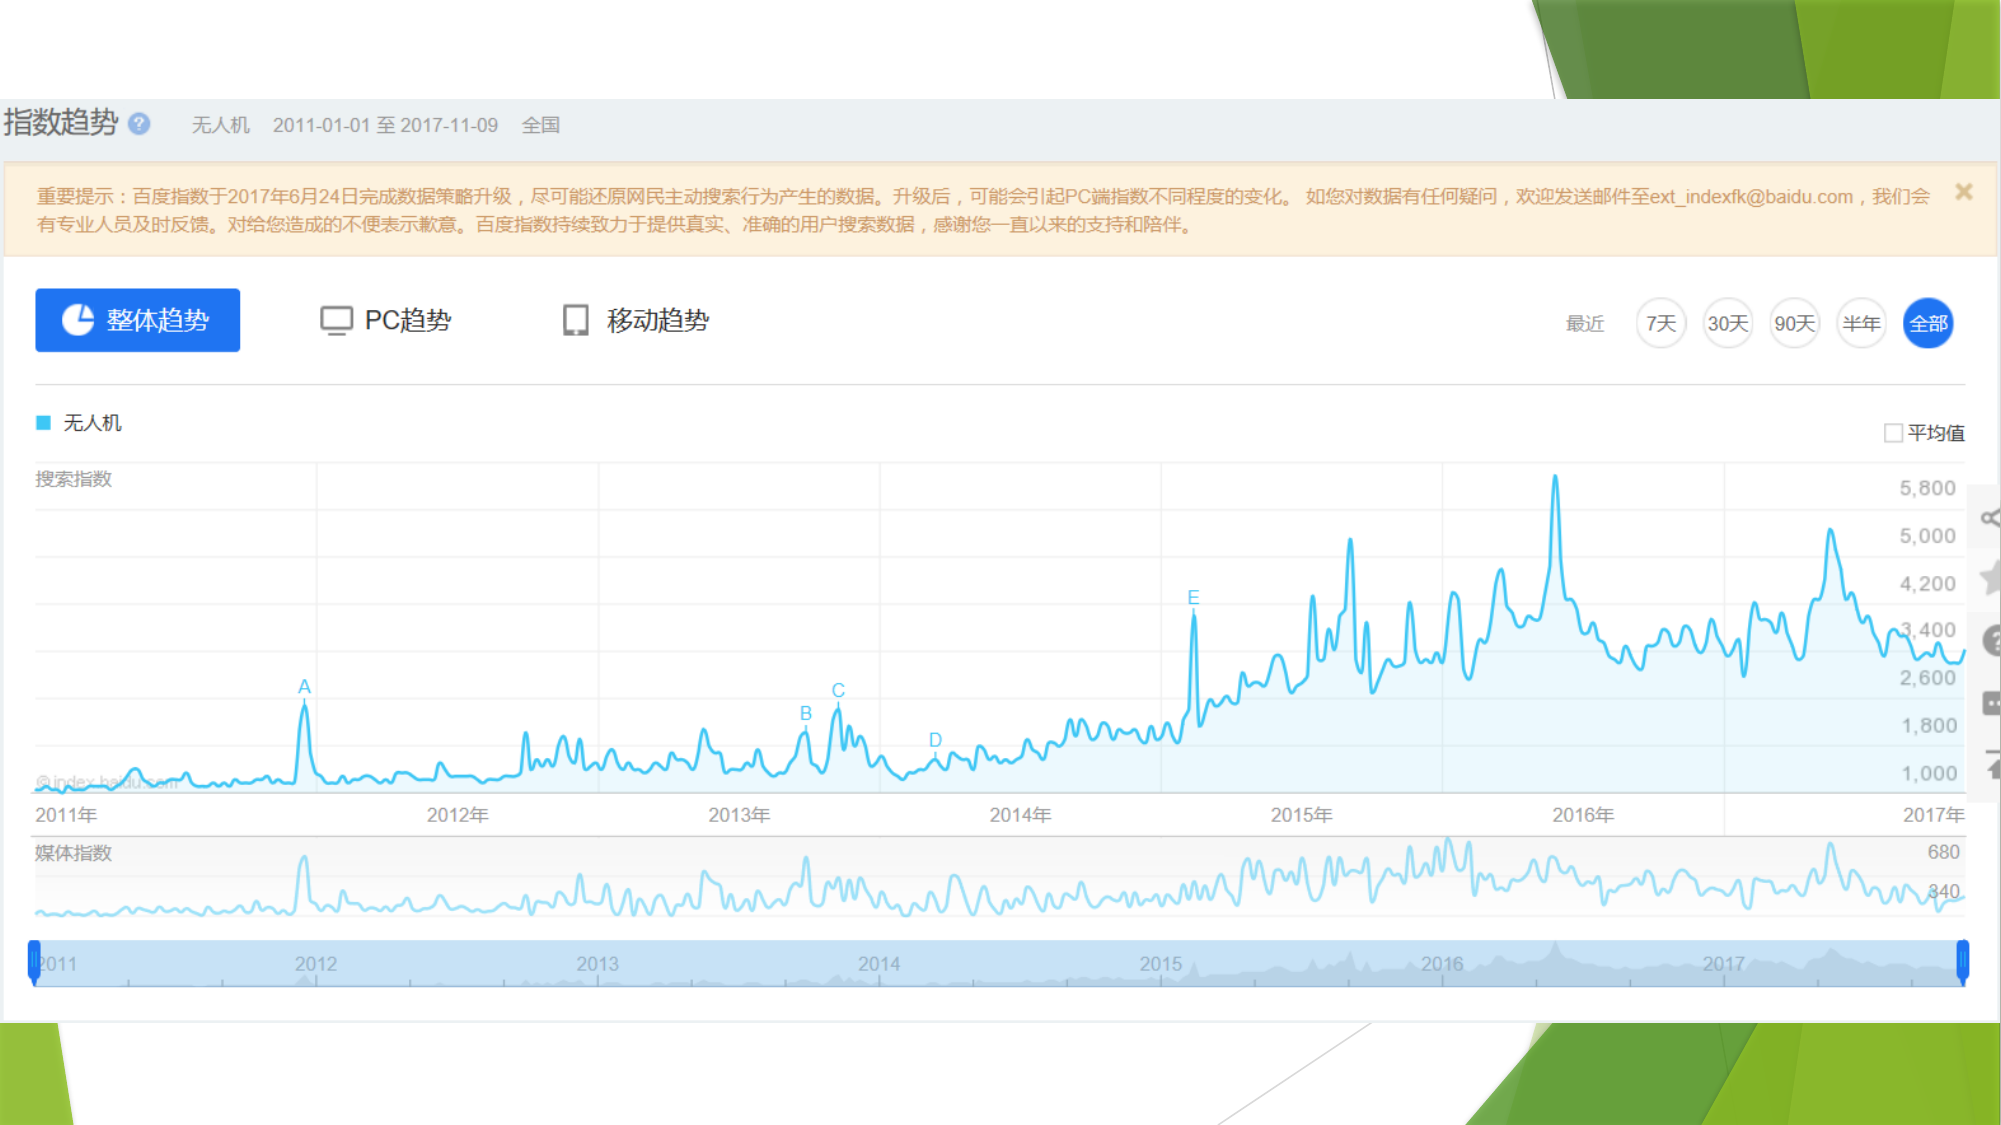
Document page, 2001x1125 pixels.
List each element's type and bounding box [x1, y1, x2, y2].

picture [0, 99, 2000, 1024]
